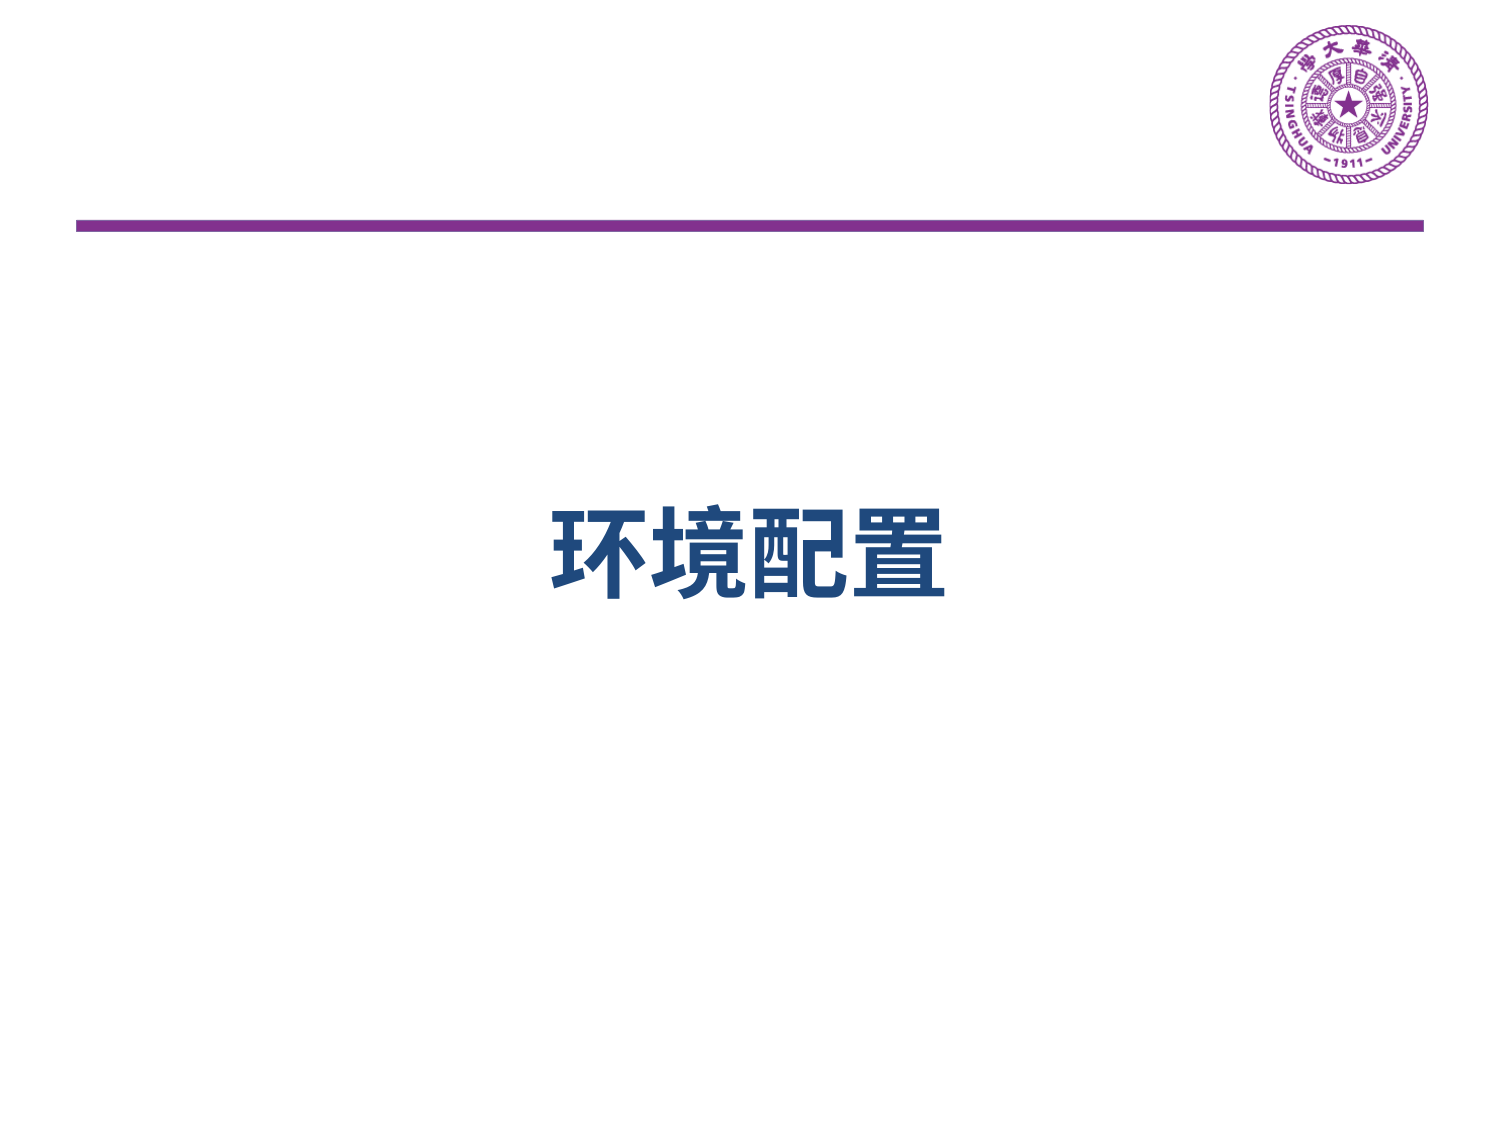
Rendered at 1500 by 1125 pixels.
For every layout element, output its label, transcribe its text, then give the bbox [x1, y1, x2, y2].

title 环境配置 [112, 394, 1388, 707]
picture [1269, 25, 1429, 185]
